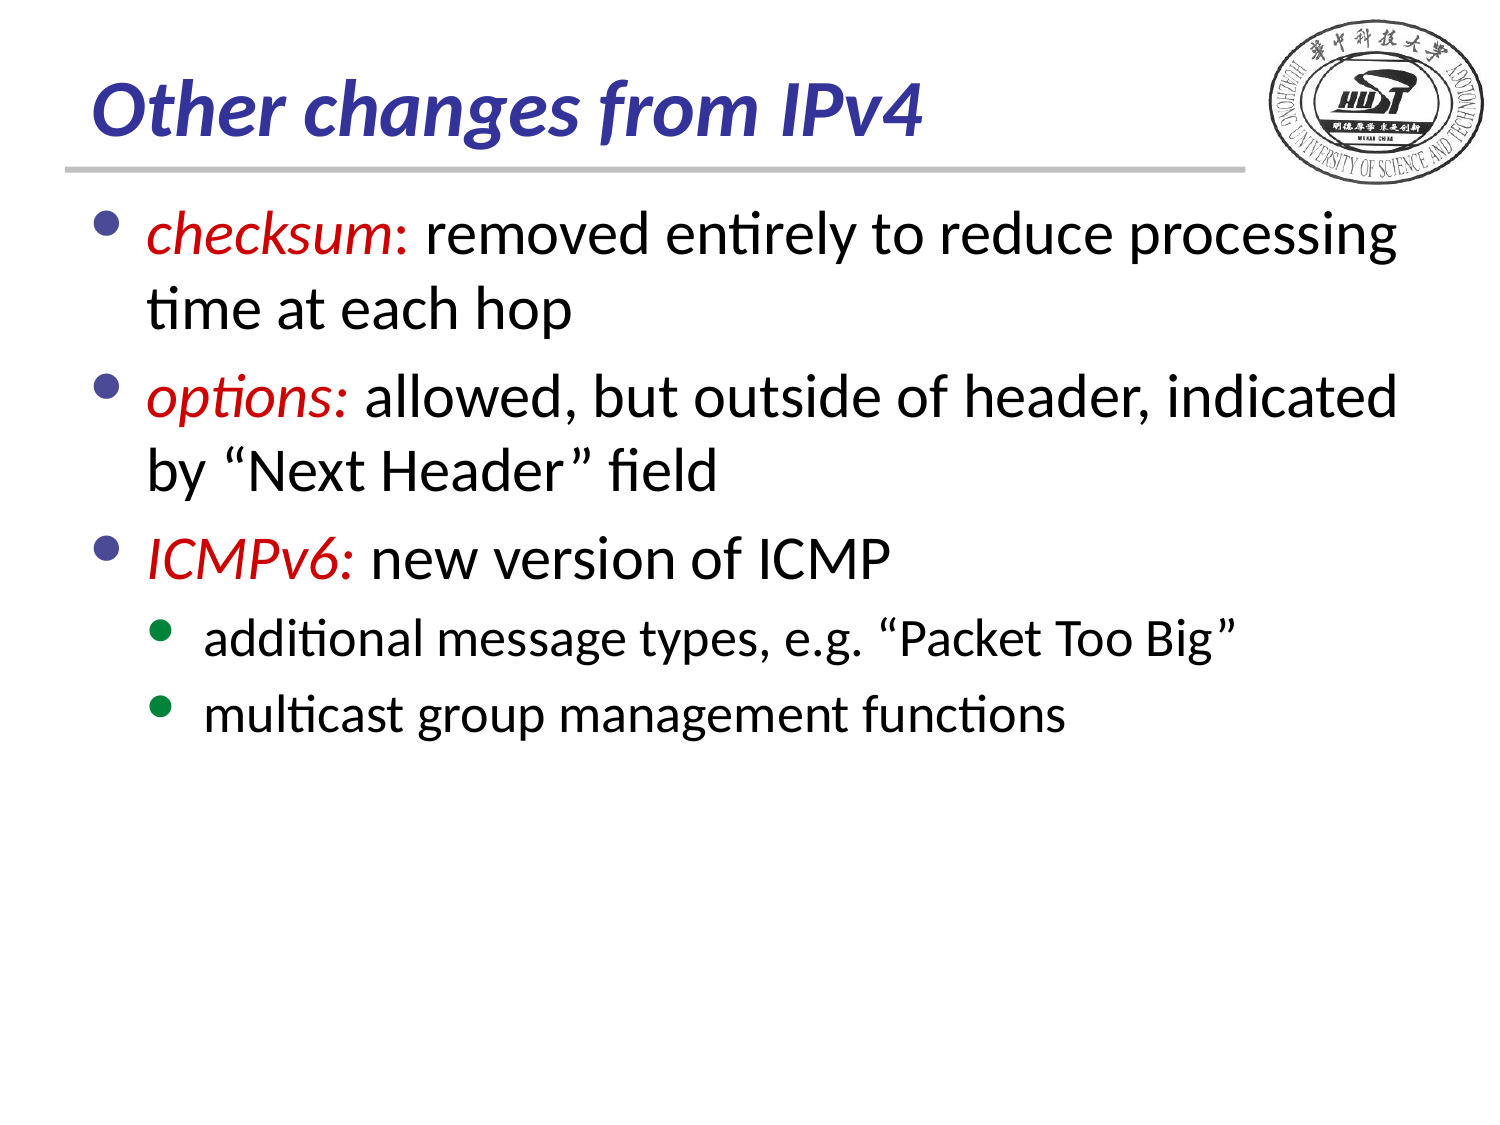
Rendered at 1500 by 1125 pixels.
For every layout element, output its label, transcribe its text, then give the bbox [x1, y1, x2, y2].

title Other changes from IPv4 [76, 42, 1315, 160]
list checksum: removed entirely to reduce processing time at each hop options: allowed, but outside of header, indicated by “Next Header” field ICMPv6: new version of ICMP additional message types, e.g. “Packet Too Big” multicast group management functions [75, 184, 1425, 1059]
picture [1257, 18, 1489, 185]
